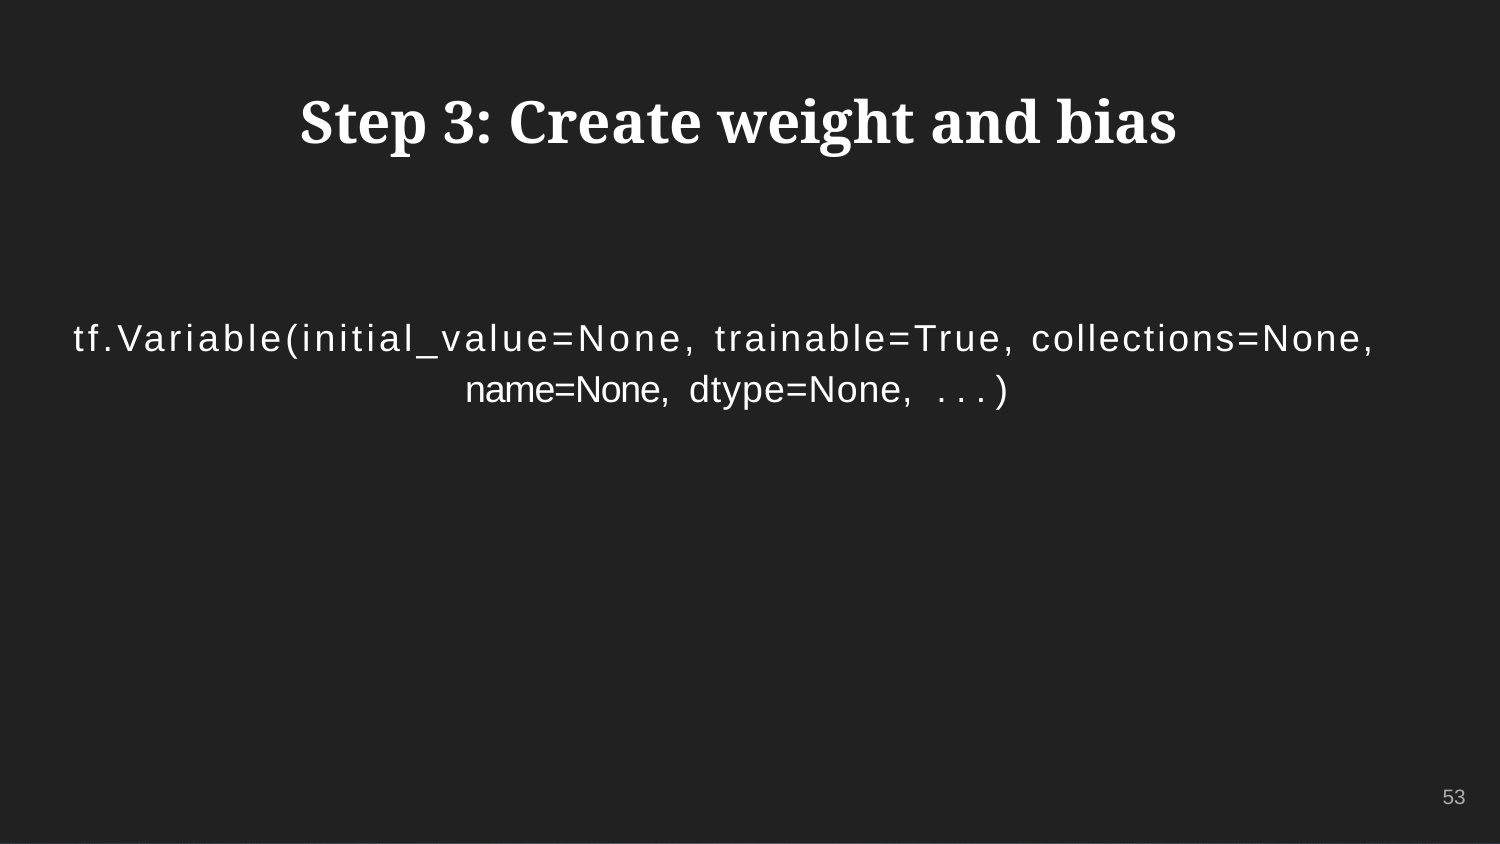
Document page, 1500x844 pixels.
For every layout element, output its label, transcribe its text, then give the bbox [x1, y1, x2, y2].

slide_number 53 [1438, 783, 1470, 844]
text_box Step 3: Create weight and bias [298, 82, 1200, 155]
text_box tf.Variable(initial_value=None, trainable=True, collections=None, name=None, dtype=None, ...) [71, 305, 1412, 411]
